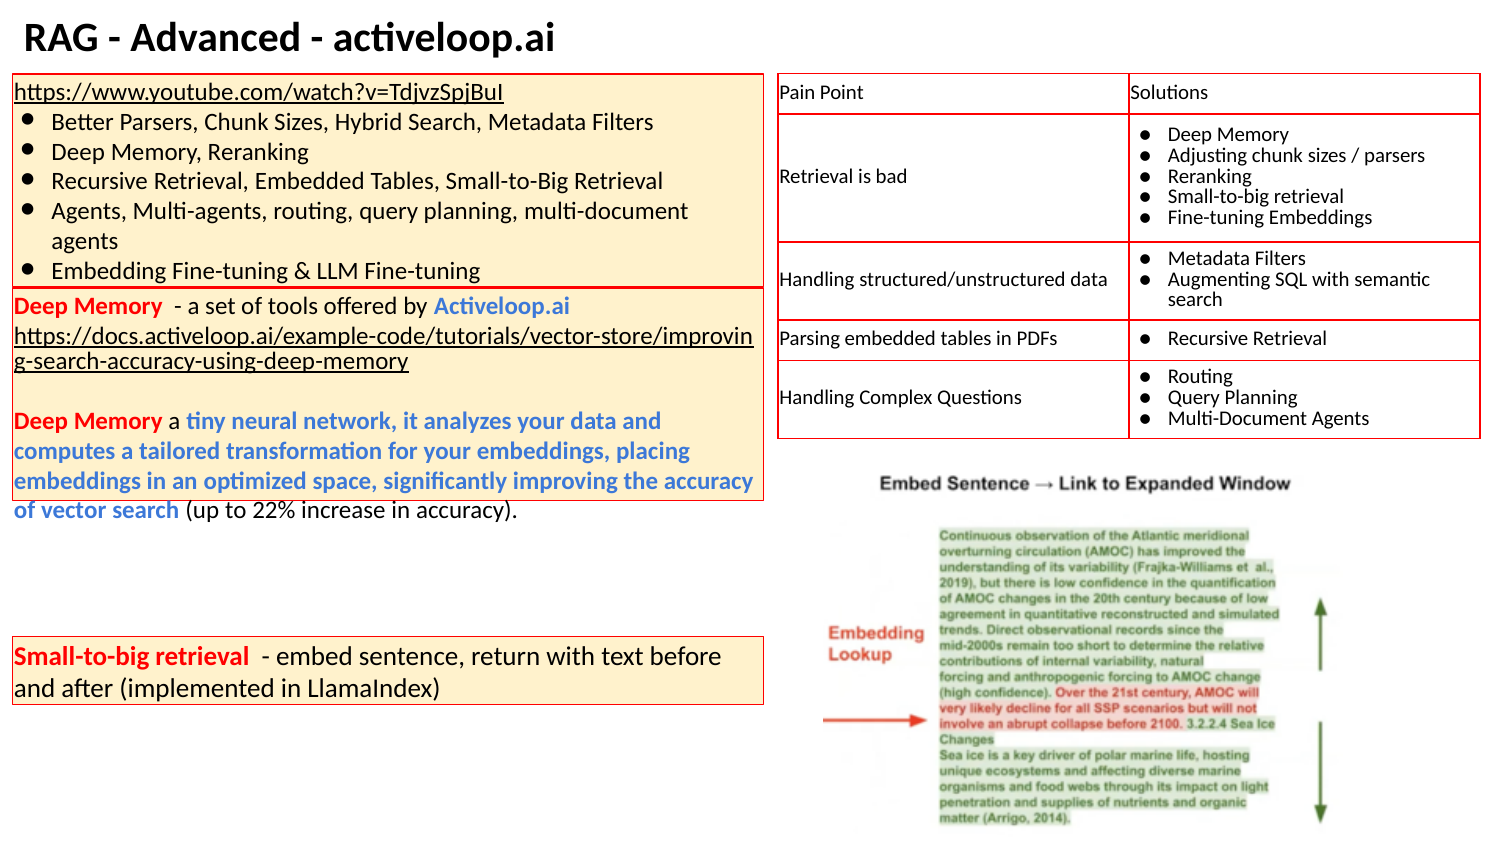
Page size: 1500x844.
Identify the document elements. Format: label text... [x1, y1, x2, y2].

picture [822, 457, 1343, 838]
text_box Small-to-big retrieval - embed sentence, return with text before and after (implemented in LlamaIndex) [12, 636, 764, 705]
table_cell Handling Complex Questions [779, 361, 1128, 438]
table_cell Handling structured/unstructured data [779, 243, 1128, 319]
table_cell Recursive Retrieval [1130, 321, 1479, 360]
text_box Deep Memory - a set of tools offered by Activeloop.ai https://docs.activeloop.ai/example-code/tutorials/vector-store/improving-search-accuracy-using-deep-memory Deep Memory a tiny neural network, it analyzes your data and computes a tailored transformation for your embeddings, placing embeddings in an optimized space, significantly improving the accuracy of vector search (up to 22% increase in accuracy). [12, 287, 764, 501]
table_cell Routing Query Planning Multi-Document Agents [1130, 361, 1479, 438]
table_cell Retrieval is bad [779, 115, 1128, 241]
table_header Pain Point [779, 74, 1128, 113]
text_box https://www.youtube.com/watch?v=TdjvzSpjBuI Better Parsers, Chunk Sizes, Hybrid Search, Metadata Filters Deep Memory, Reranking Recursive Retrieval, Embedded Tables, Small-to-Big Retrieval Agents, Multi-agents, routing, query planning, multi-document agents Embedding Fine-tuning & LLM Fine-tuning [12, 73, 764, 287]
table_cell Deep Memory Adjusting chunk sizes / parsers Reranking Small-to-big retrieval Fine-tuning Embeddings [1130, 115, 1479, 241]
table_header Solutions [1130, 74, 1479, 113]
table_cell Metadata Filters Augmenting SQL with semantic search [1130, 243, 1479, 319]
text_box RAG - Advanced - activeloop.ai [22, 8, 745, 62]
table_cell Parsing embedded tables in PDFs [779, 321, 1128, 360]
